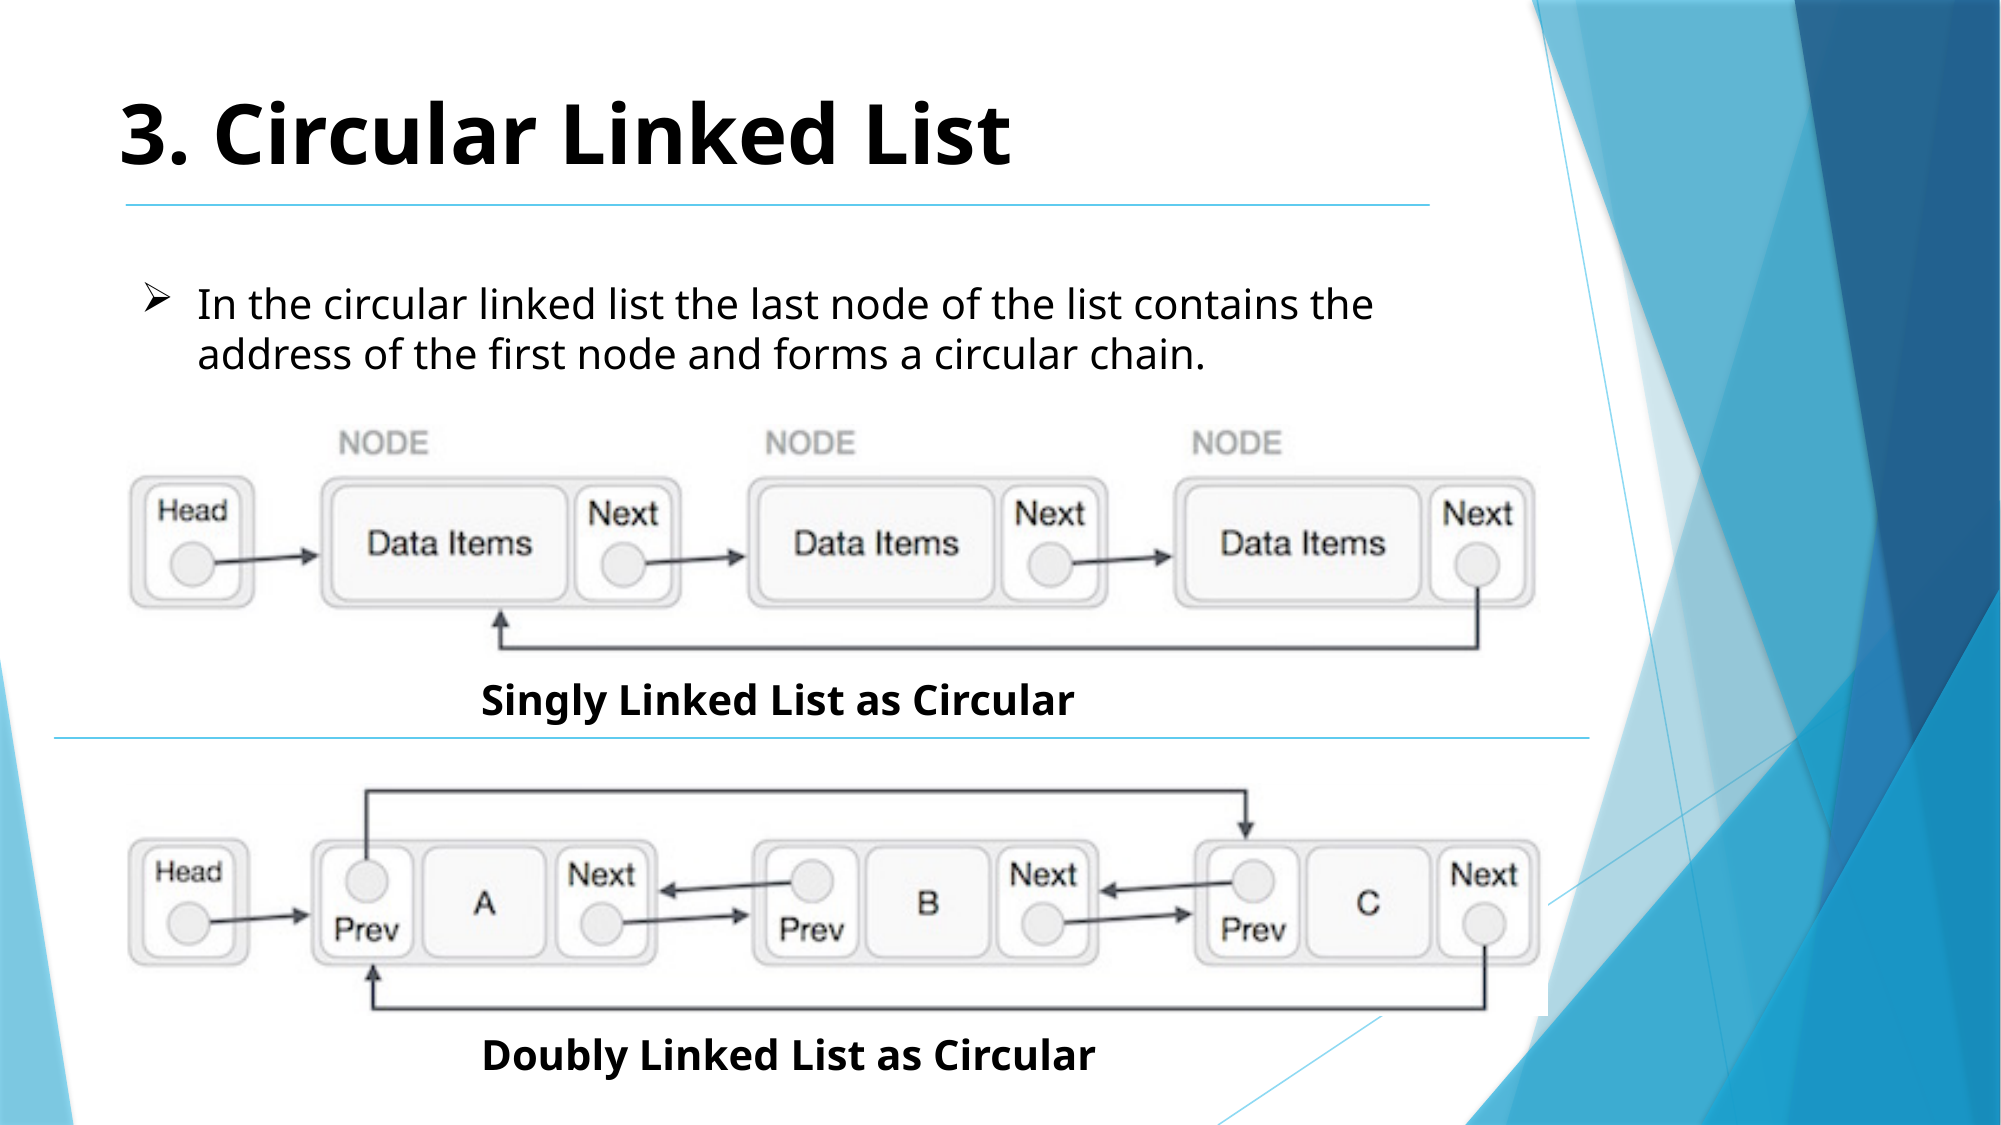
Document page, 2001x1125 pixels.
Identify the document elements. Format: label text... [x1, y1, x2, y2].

text_box Doubly Linked List as Circular [466, 1024, 1135, 1087]
text_box Singly Linked List as Circular [466, 668, 1135, 731]
text_box In the circular linked list the last node of the list contains the address of the first node and forms a circular chain. [126, 270, 1429, 386]
picture [125, 782, 1549, 1016]
text_box 3. Circular Linked List [104, 73, 1068, 189]
picture [125, 423, 1541, 658]
